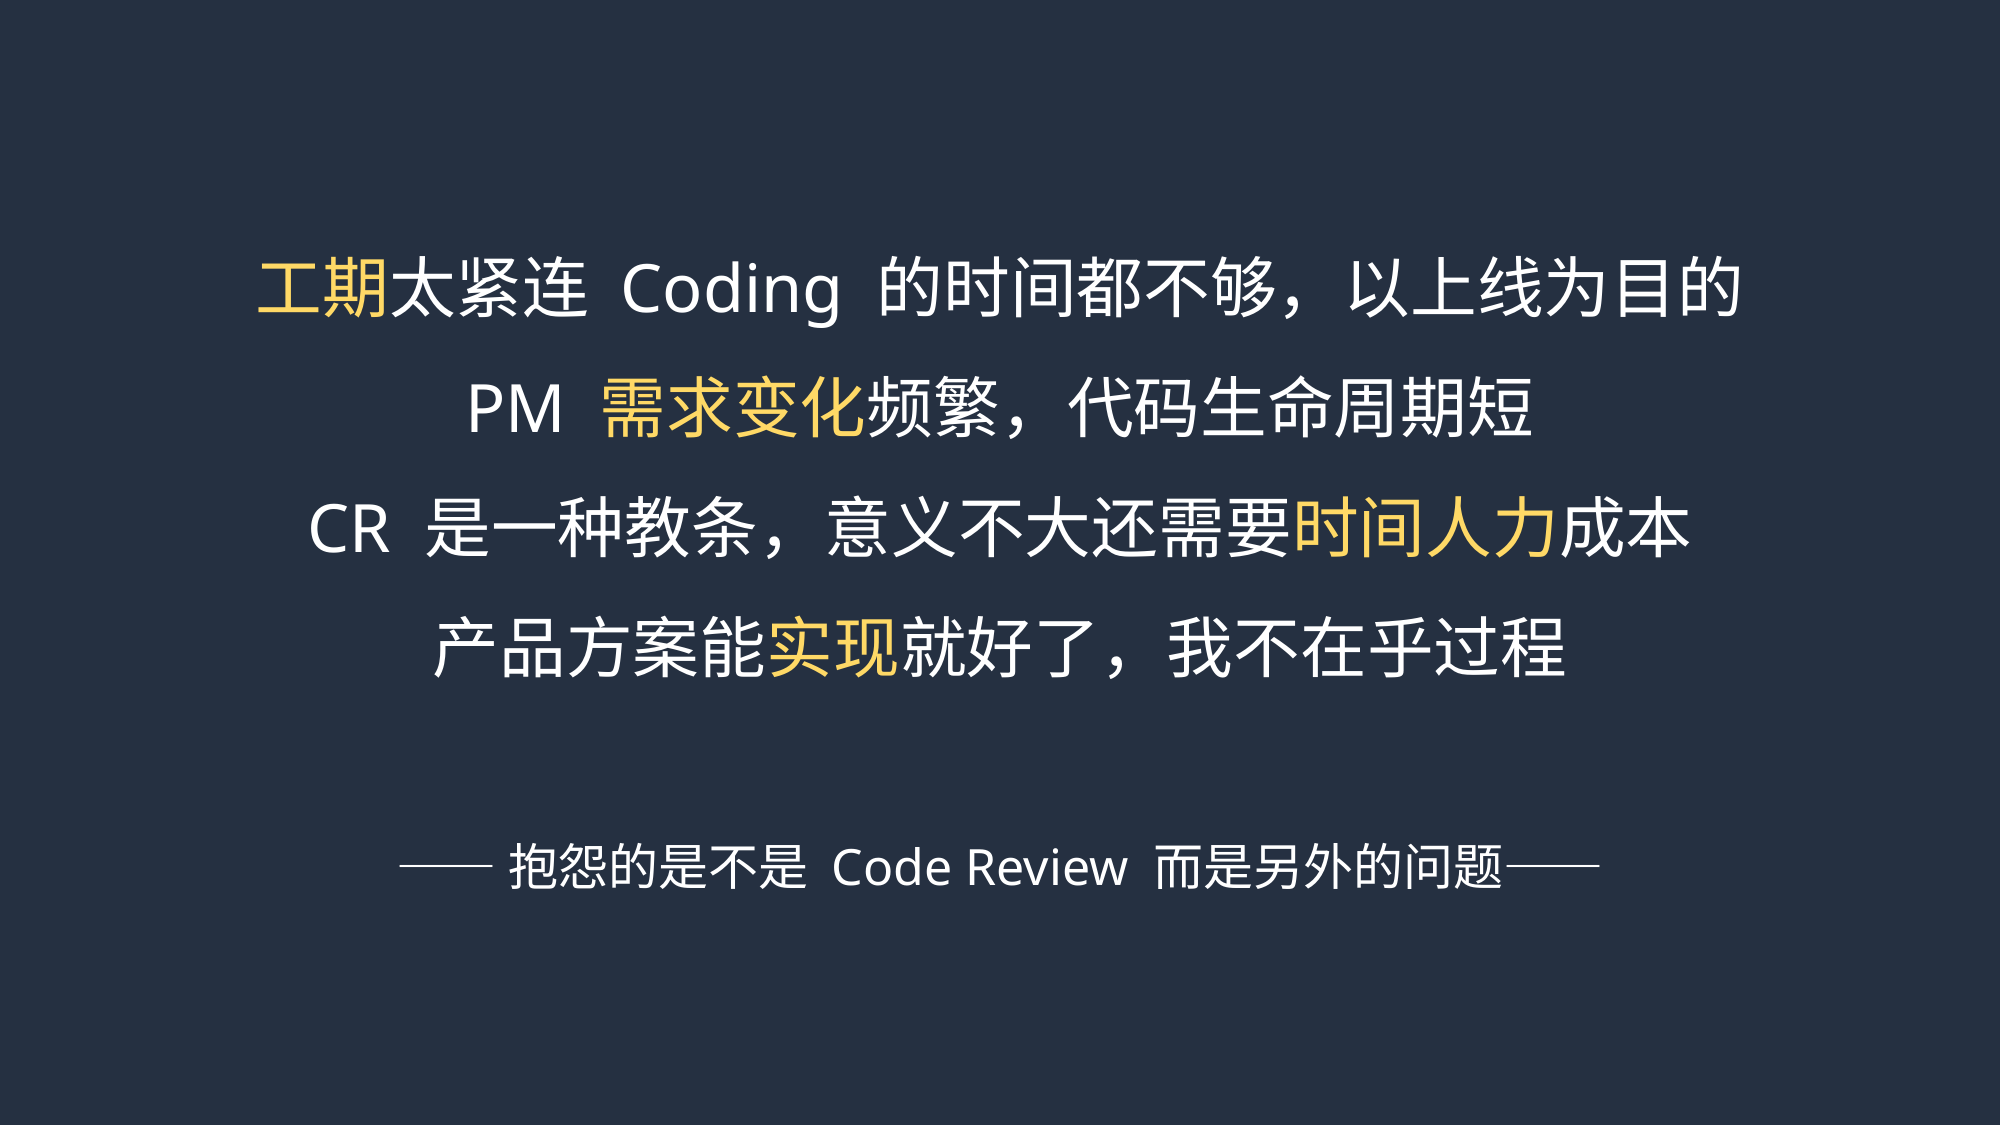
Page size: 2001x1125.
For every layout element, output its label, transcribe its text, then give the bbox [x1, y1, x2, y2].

text_box 工期太紧连 Coding 的时间都不够，以上线为目的 PM 需求变化频繁，代码生命周期短 CR 是一种教条，意义不大还需要时间人力成本 产品方案能实现就好了，我不在乎过程 ——抱怨的是不是 Code Review 而是另外的问题—— [234, 198, 1766, 903]
